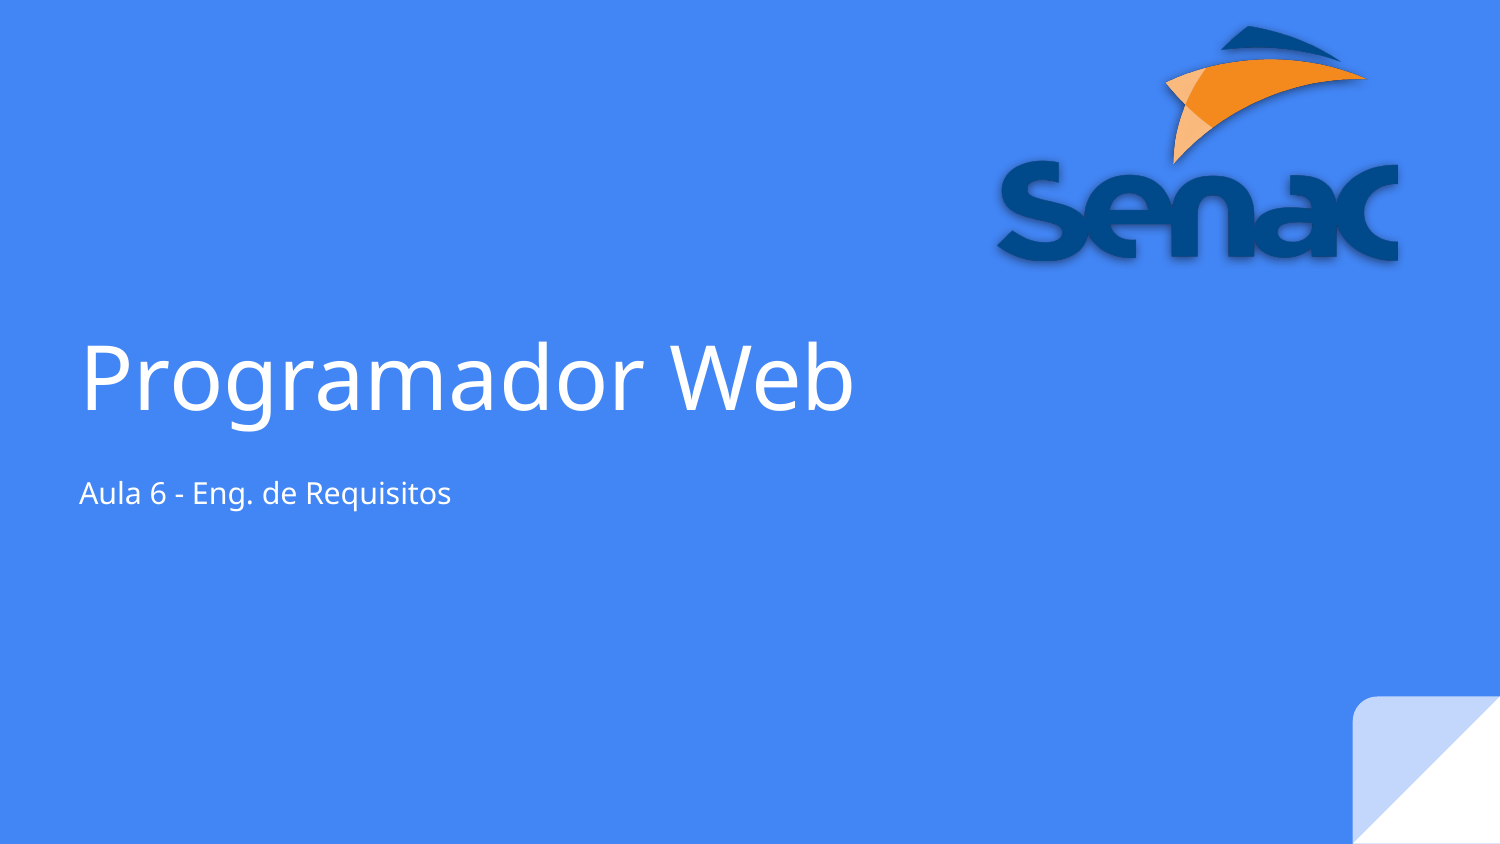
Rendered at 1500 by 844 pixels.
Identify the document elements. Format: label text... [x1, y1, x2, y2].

title Programador Web [64, 298, 1413, 452]
picture [996, 25, 1398, 261]
subtitle Aula 6 - Eng. de Requisitos [64, 457, 1413, 529]
